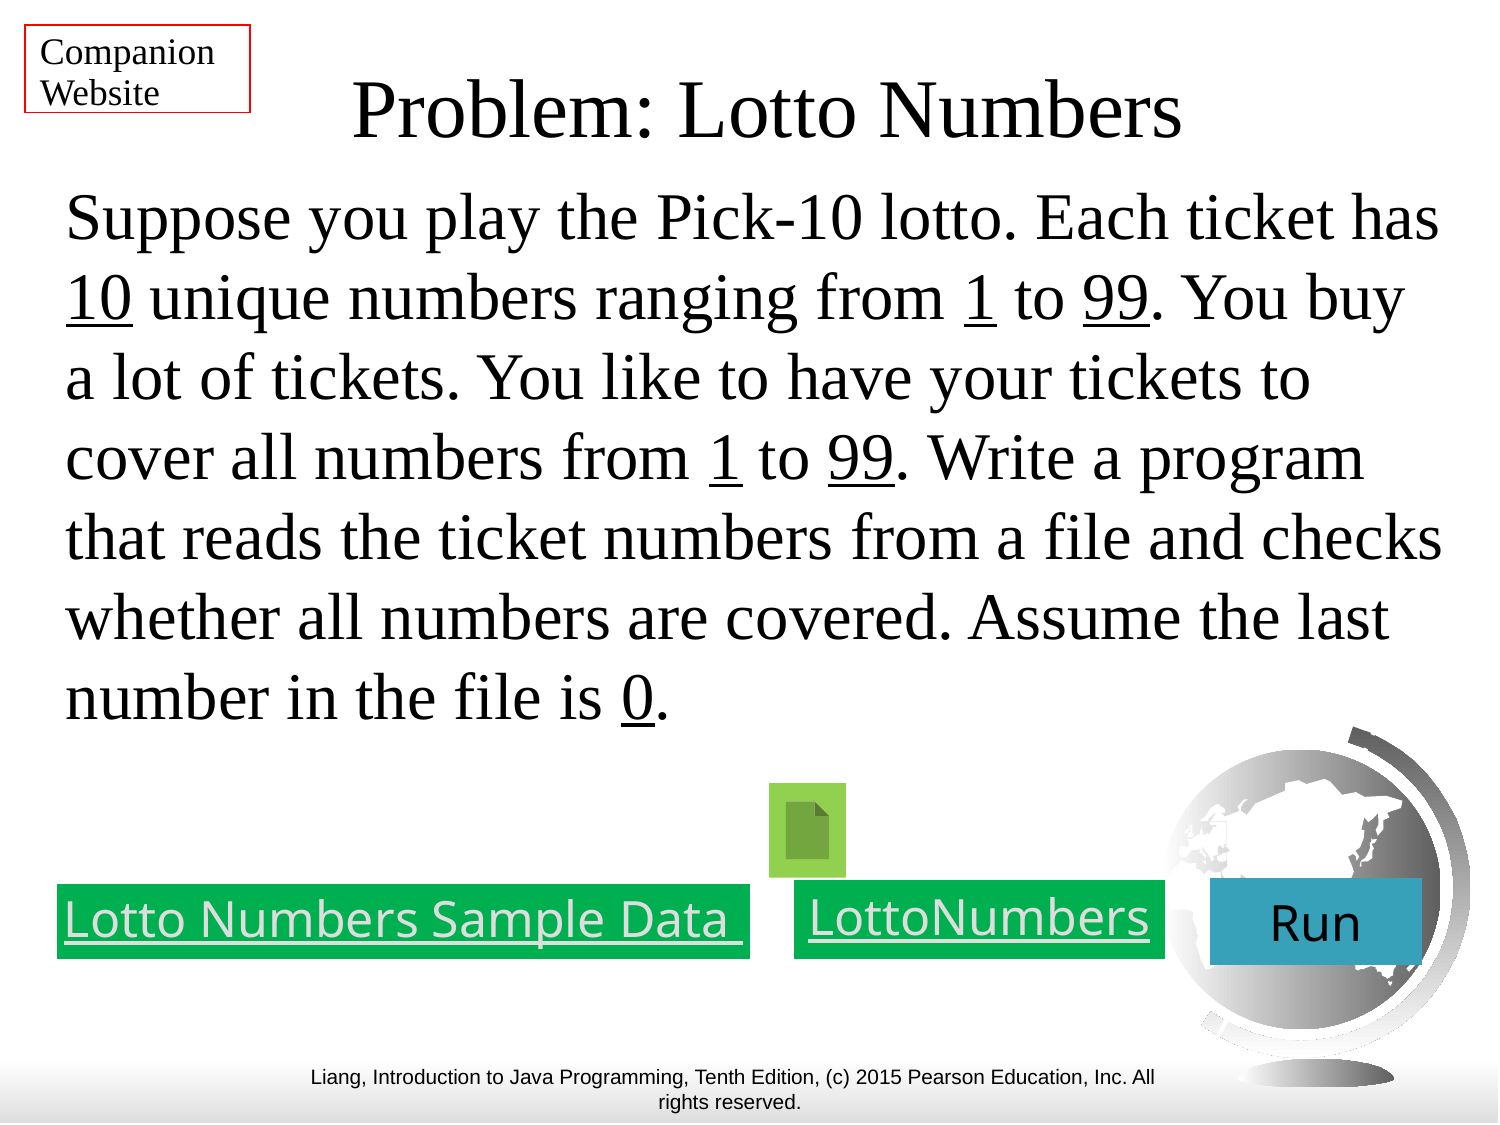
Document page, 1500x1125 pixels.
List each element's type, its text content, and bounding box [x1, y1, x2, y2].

slide_number [1074, 1049, 1388, 1125]
text_box Companion Website [24, 24, 250, 113]
text_box LottoNumbers [793, 880, 1165, 960]
title Problem: Lotto Numbers [99, 62, 1437, 147]
text_box Lotto Numbers Sample Data [56, 883, 750, 960]
list Suppose you play the Pick-10 lotto. Each ticket has 10 unique numbers ranging from 1 to 99. You buy a lot of tickets. You like to have your tickets to cover all numbers from 1 to 99. Write a program that reads the ticket numbers from a file and checks whether all numbers are covered. Assume the last number in the file is 0. [50, 165, 1462, 788]
text_box Run [1209, 877, 1423, 966]
text_box [769, 783, 846, 878]
